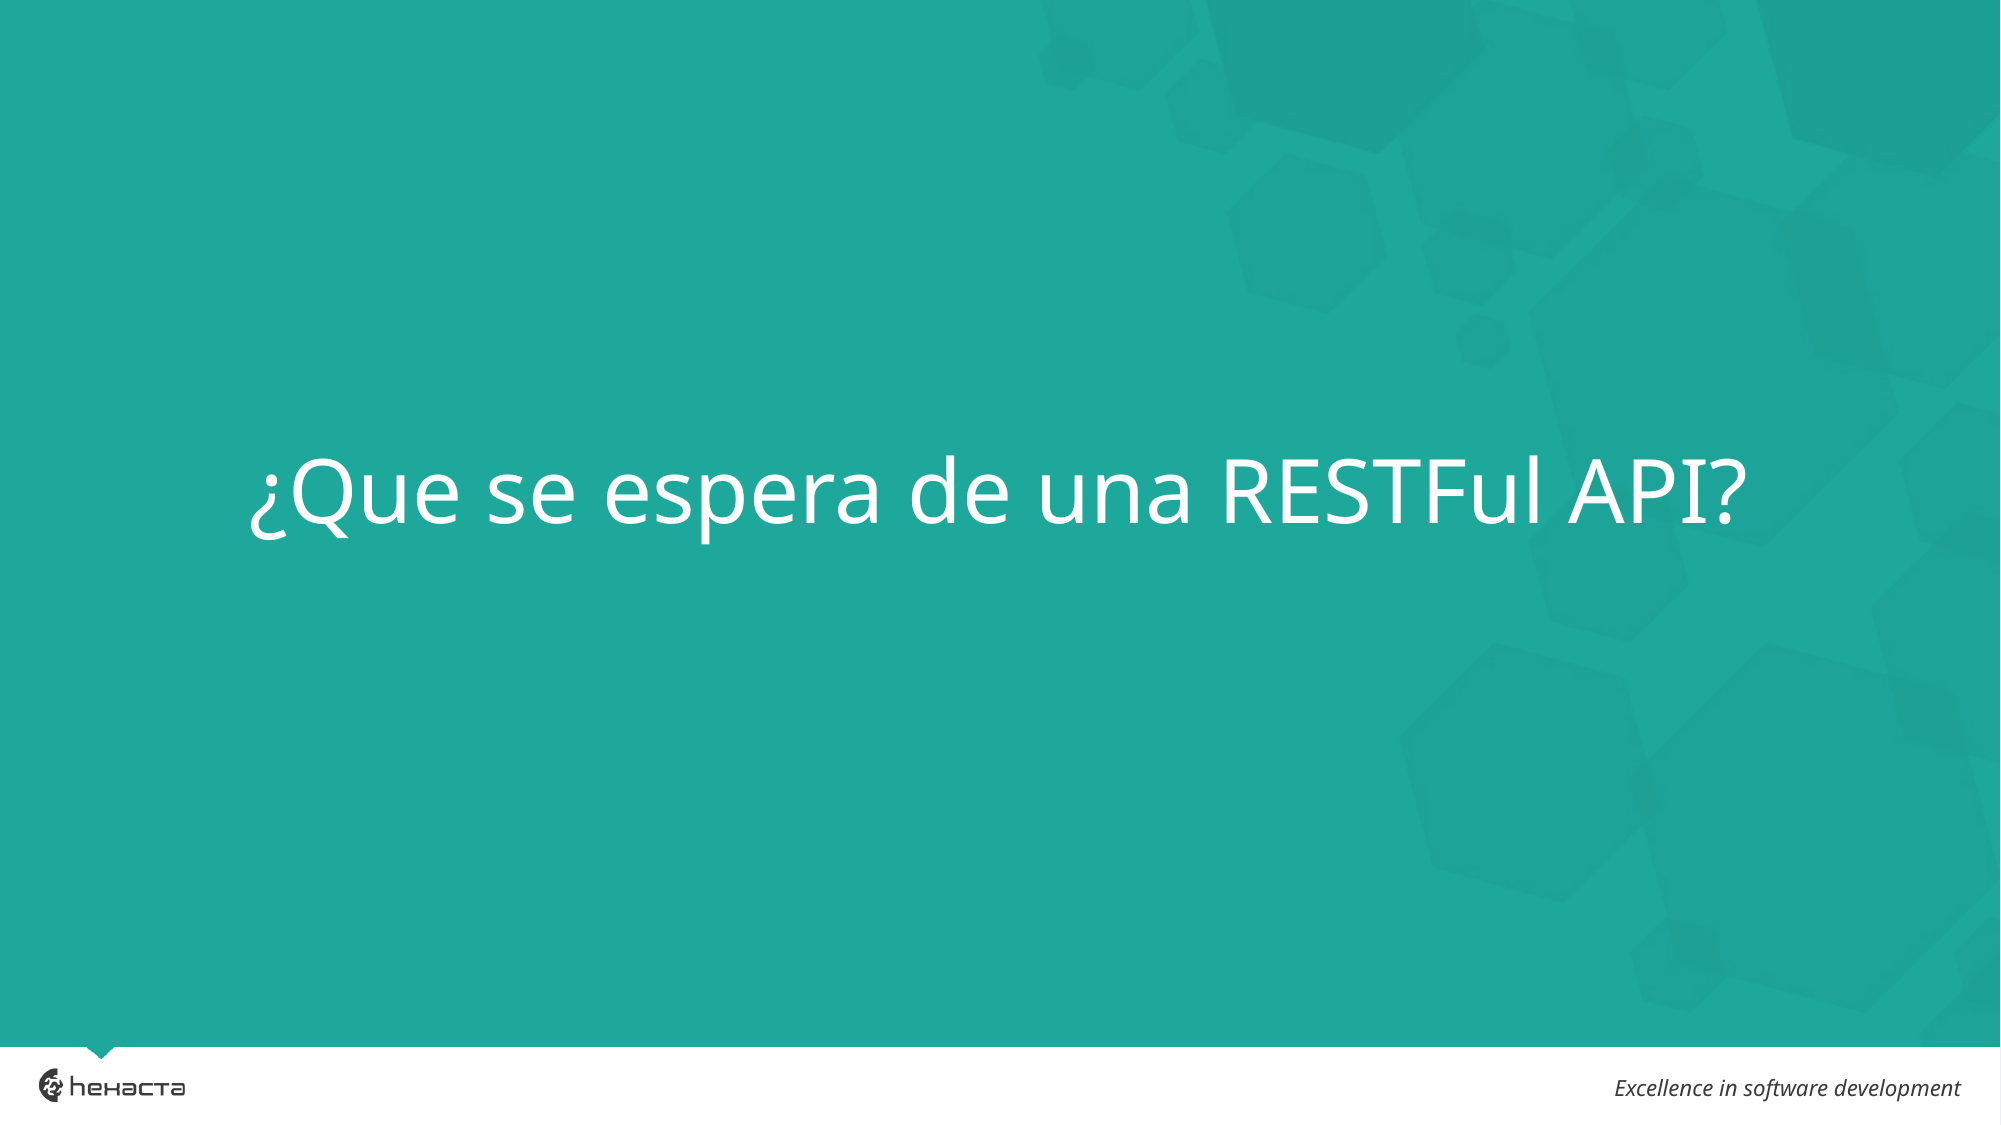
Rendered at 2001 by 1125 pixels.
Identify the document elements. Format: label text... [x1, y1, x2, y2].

picture [0, 0, 2001, 1125]
title ¿Que se espera de una RESTFul API? [137, 426, 1863, 645]
